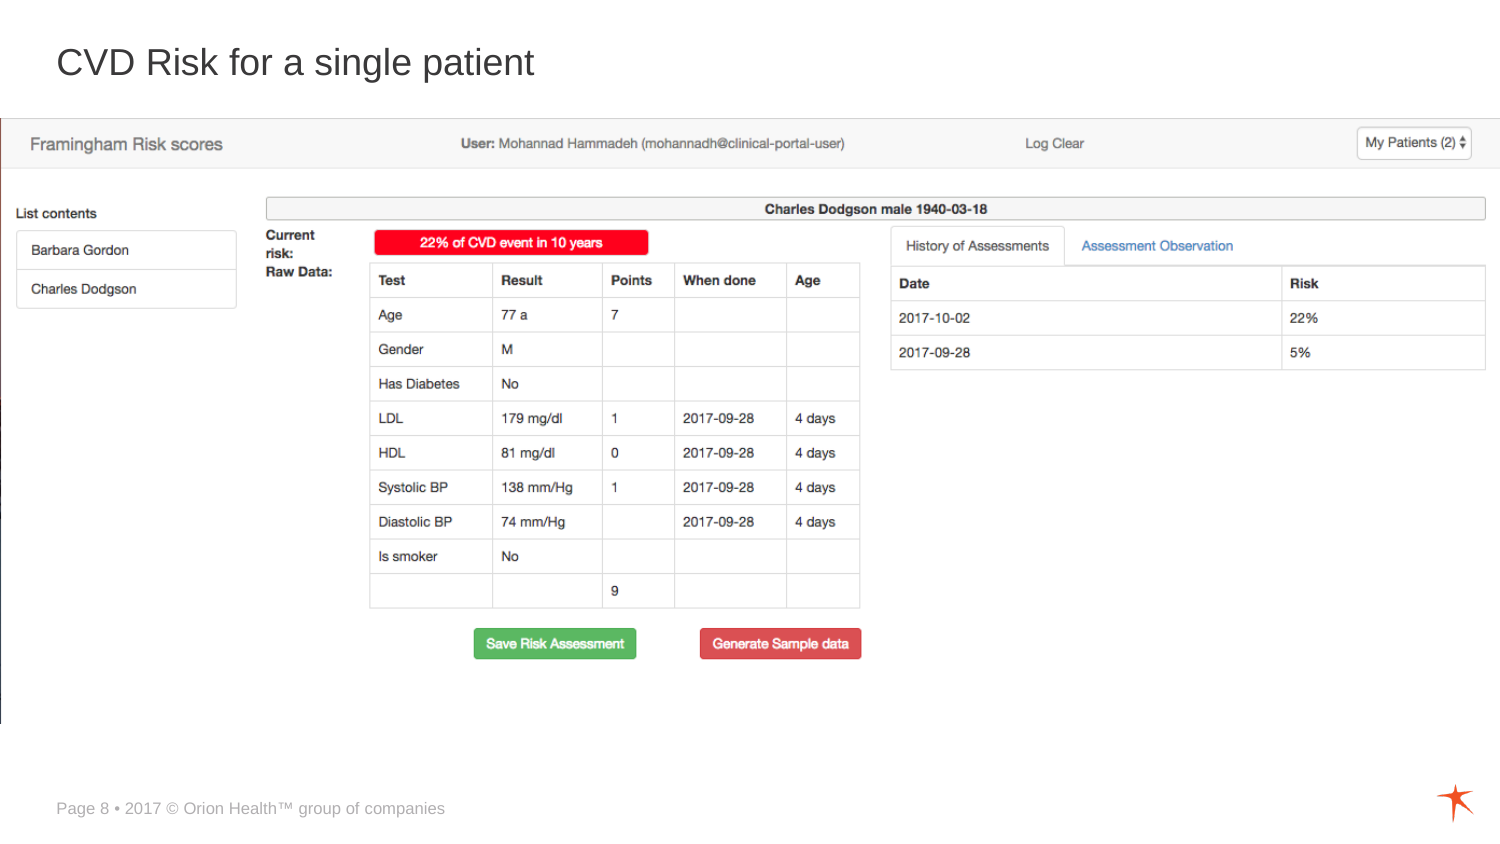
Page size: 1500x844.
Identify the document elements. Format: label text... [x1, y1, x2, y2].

title CVD Risk for a single patient [56, 20, 1437, 99]
picture [1432, 779, 1480, 826]
picture [0, 118, 1500, 725]
